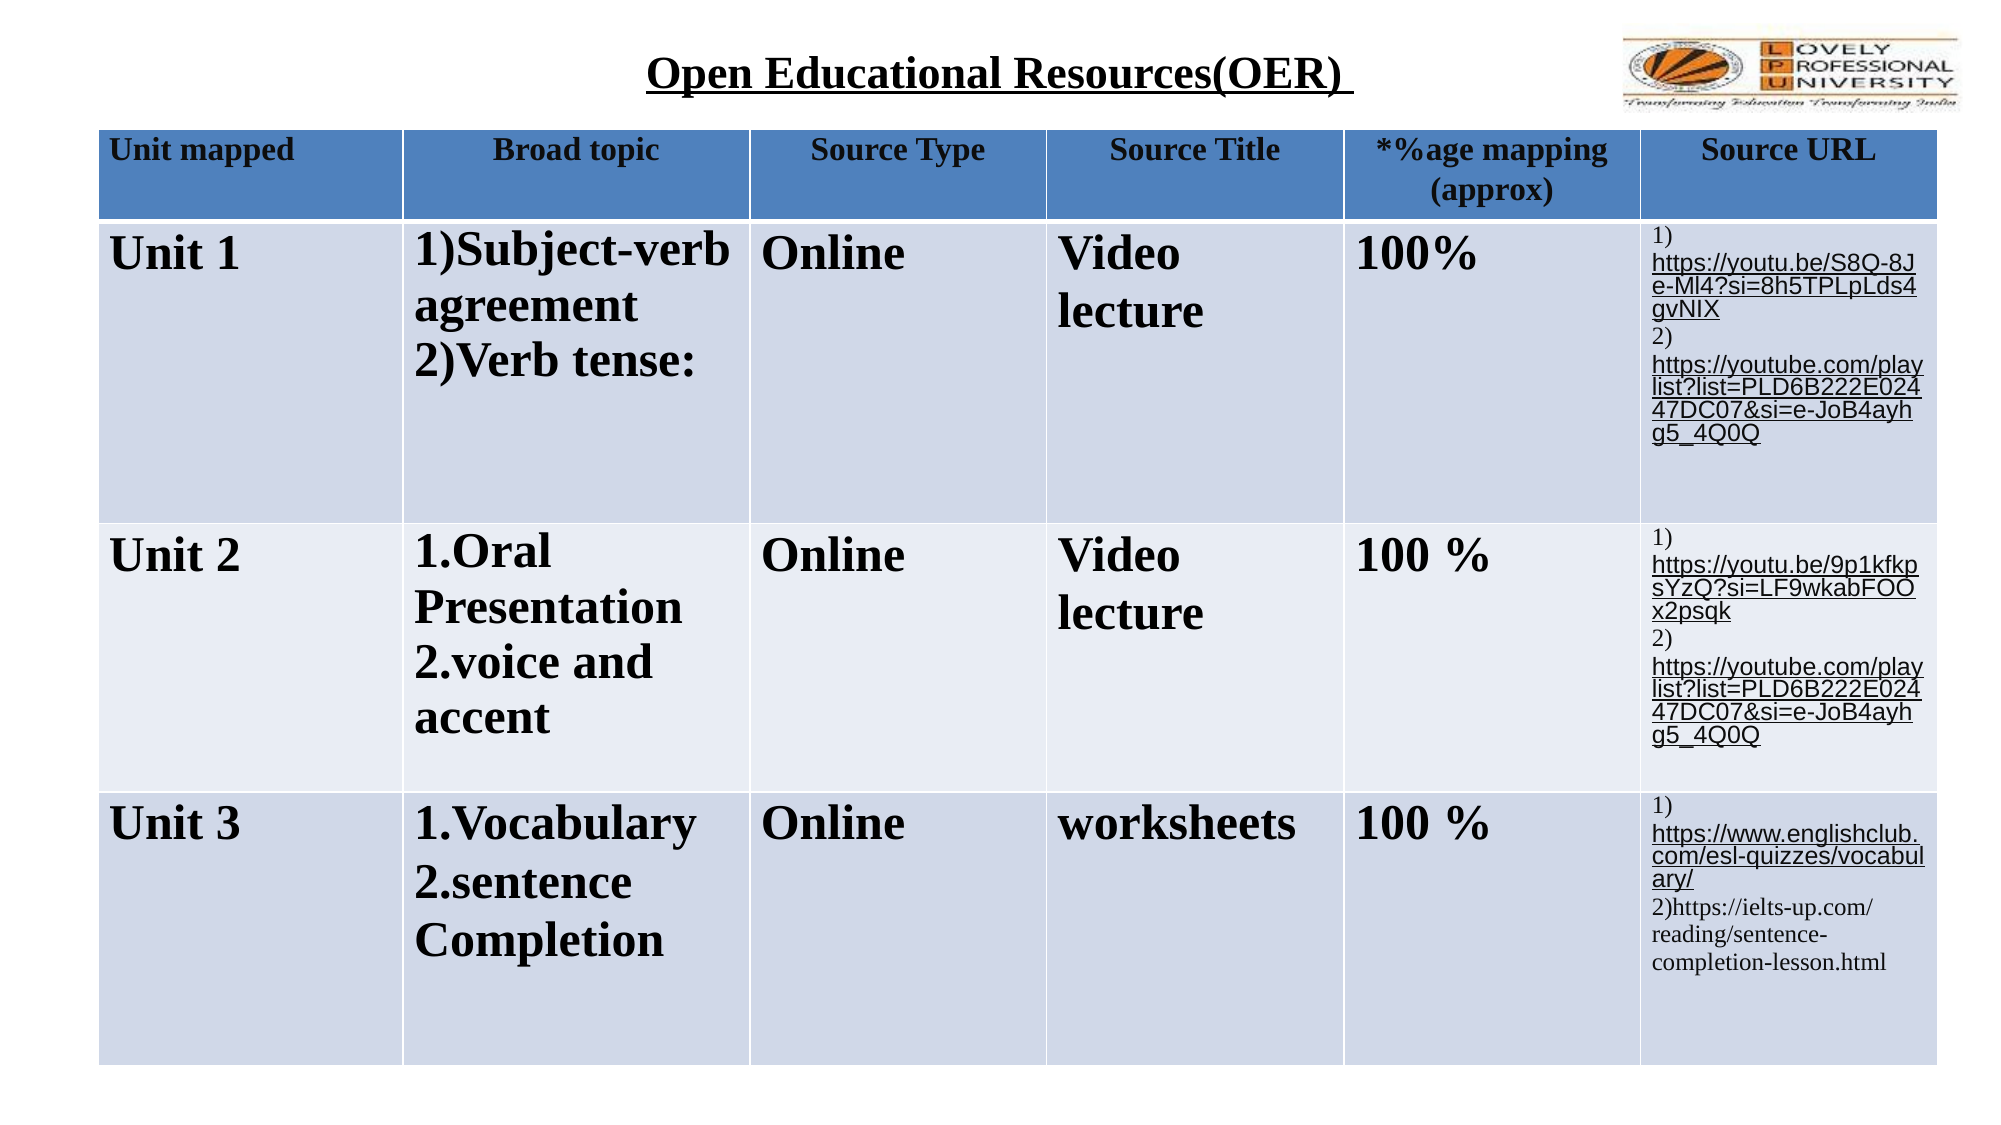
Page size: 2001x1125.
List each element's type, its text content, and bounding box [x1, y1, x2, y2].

table_cell Unit 3 [99, 793, 402, 1065]
table_cell Unit 2 [99, 524, 402, 791]
title Open Educational Resources(OER) [137, 35, 1617, 106]
picture [1622, 23, 1963, 114]
table_cell 1)Subject-verb agreement 2)Verb tense: [404, 224, 749, 523]
table_header Broad topic [404, 130, 749, 219]
table_header Source Title [1047, 130, 1343, 219]
table_cell 1)https://www.englishclub.com/esl-quizzes/vocabulary/ 2)https://ielts-up.com/reading/sentence-completion-lesson.html [1641, 793, 1937, 1065]
table_cell worksheets [1047, 793, 1343, 1065]
table_cell Video lecture [1047, 524, 1343, 791]
table_cell 1.Oral Presentation 2.voice and accent [404, 524, 749, 791]
table_cell 100 % [1345, 793, 1640, 1065]
table_header Source URL [1641, 130, 1937, 219]
table_cell Online [751, 224, 1046, 523]
table_cell Online [751, 793, 1046, 1065]
table_cell 1)https://youtu.be/9p1kfkpsYzQ?si=LF9wkabFOOx2psqk 2) https://youtube.com/playlist?list=PLD6B222E02447DC07&si=e-JoB4ayhg5_4Q0Q [1641, 524, 1937, 791]
table_cell 1)https://youtu.be/S8Q-8Je-Ml4?si=8h5TPLpLds4gvNIX 2) https://youtube.com/playlist?list=PLD6B222E02447DC07&si=e-JoB4ayhg5_4Q0Q [1641, 224, 1937, 523]
table_header Unit mapped [99, 130, 402, 219]
table_cell Video lecture [1047, 224, 1343, 523]
table_header *%age mapping (approx) [1345, 130, 1640, 219]
table_cell 100 % [1345, 524, 1640, 791]
table_cell 100% [1345, 224, 1640, 523]
table_cell 1.Vocabulary 2.sentence Completion [404, 793, 749, 1065]
table_cell Online [751, 524, 1046, 791]
table_header Source Type [751, 130, 1046, 219]
table_cell Unit 1 [99, 224, 402, 523]
